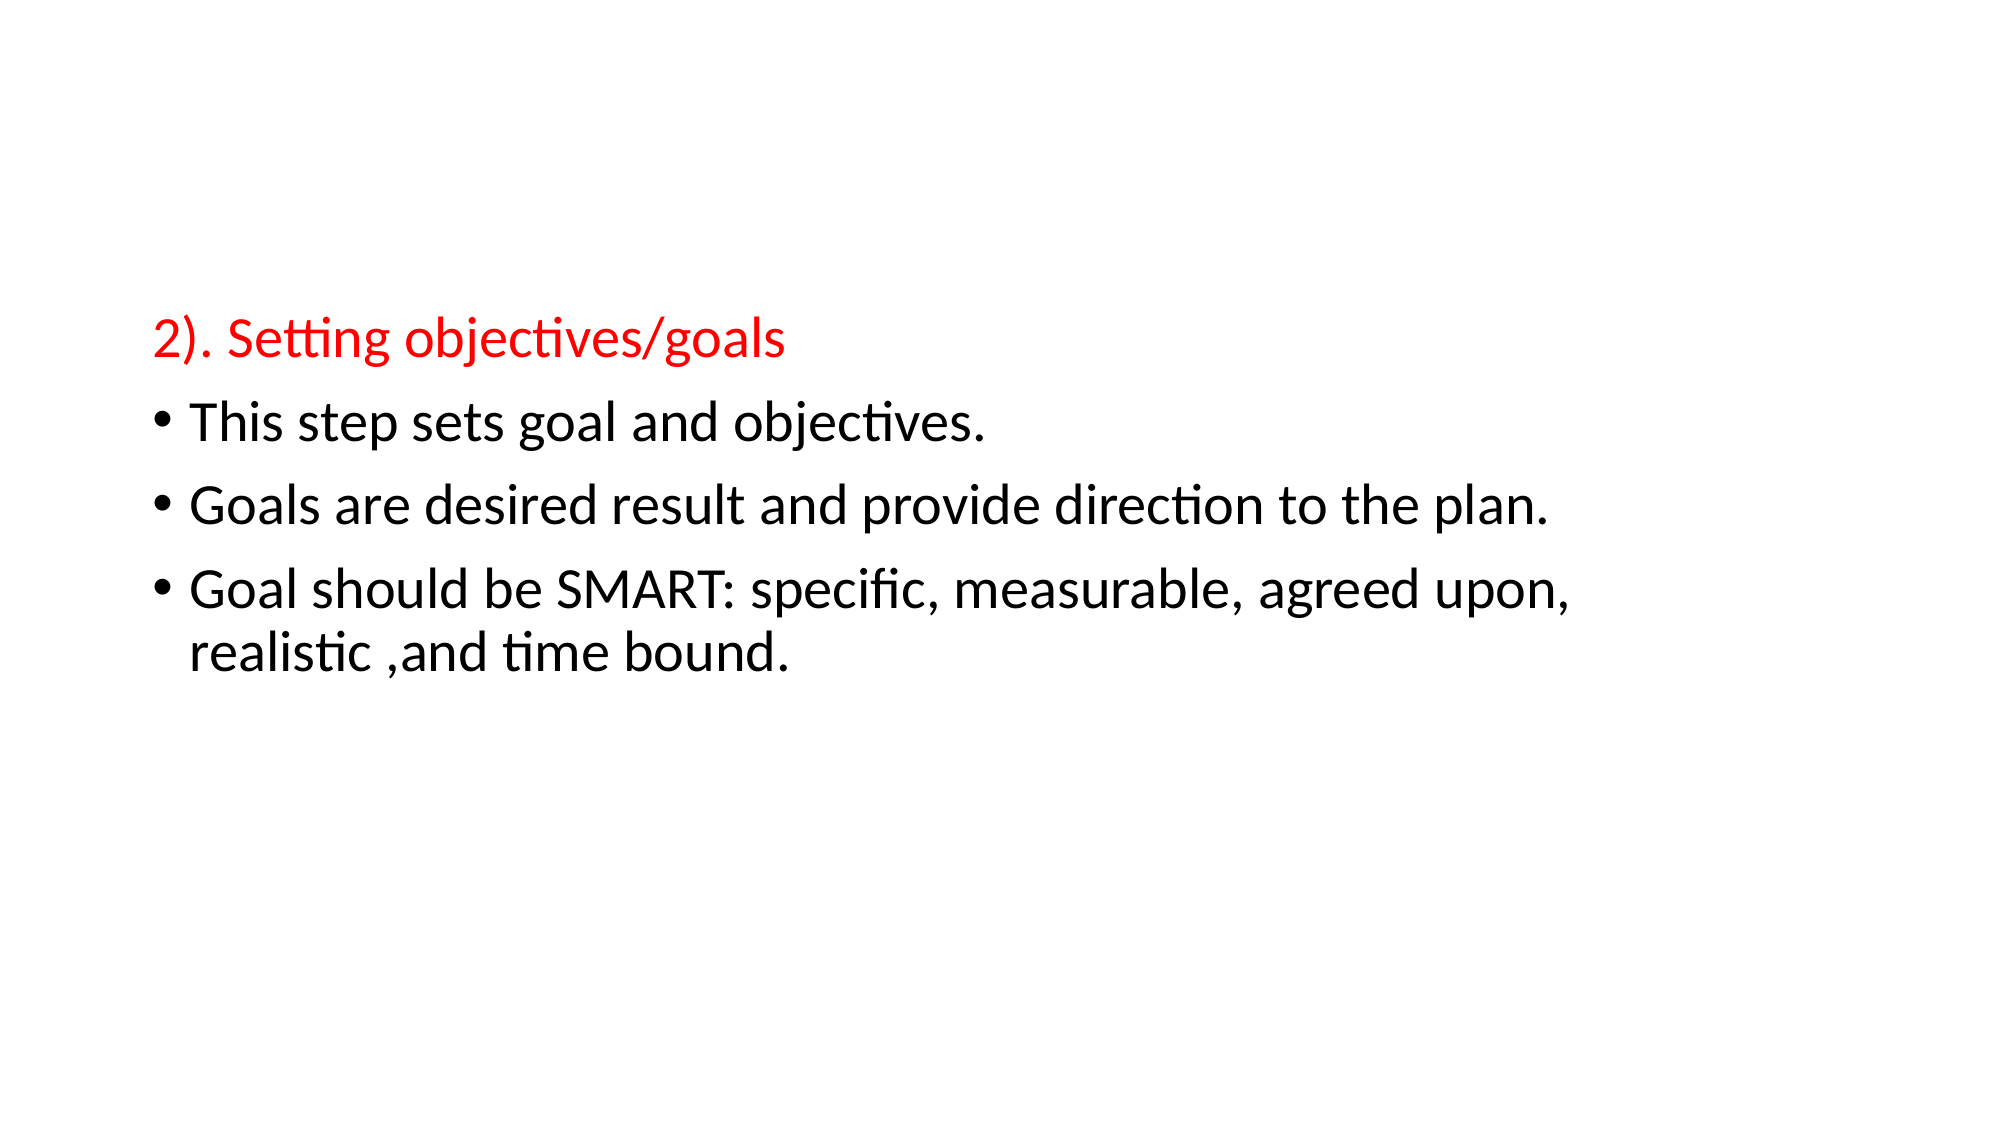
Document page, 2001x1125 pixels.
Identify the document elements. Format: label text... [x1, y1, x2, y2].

list 2). Setting objectives/goals This step sets goal and objectives. Goals are desired result and provide direction to the plan. Goal should be SMART: specific, measurable, agreed upon, realistic ,and time bound. [137, 299, 1863, 1014]
